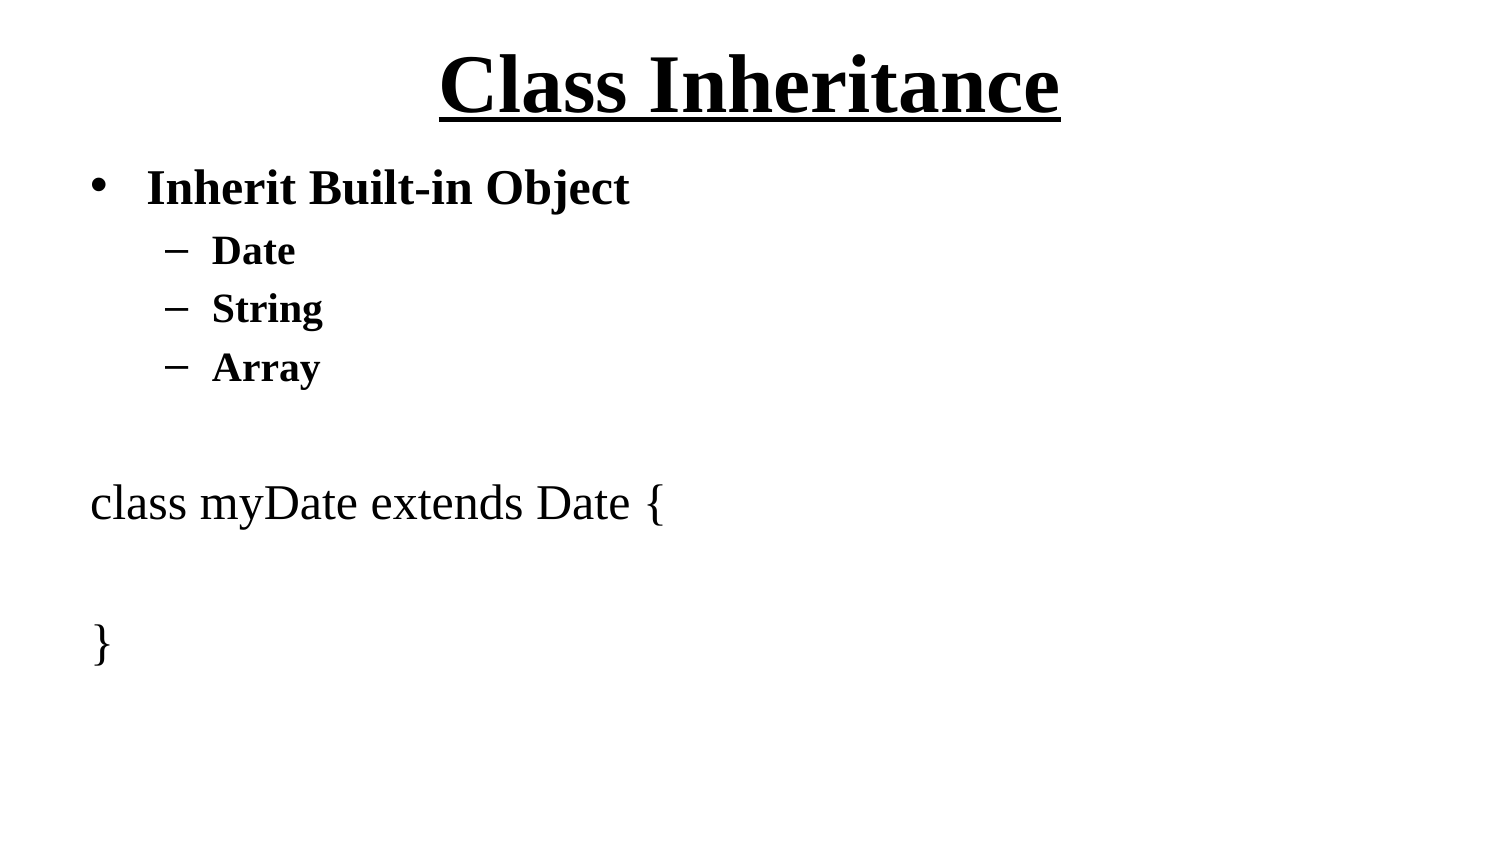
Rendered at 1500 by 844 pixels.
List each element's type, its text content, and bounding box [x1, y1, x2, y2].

list Inherit Built-in Object Date String Array class myDate extends Date { } [75, 150, 1425, 810]
title Class Inheritance [75, 9, 1425, 150]
